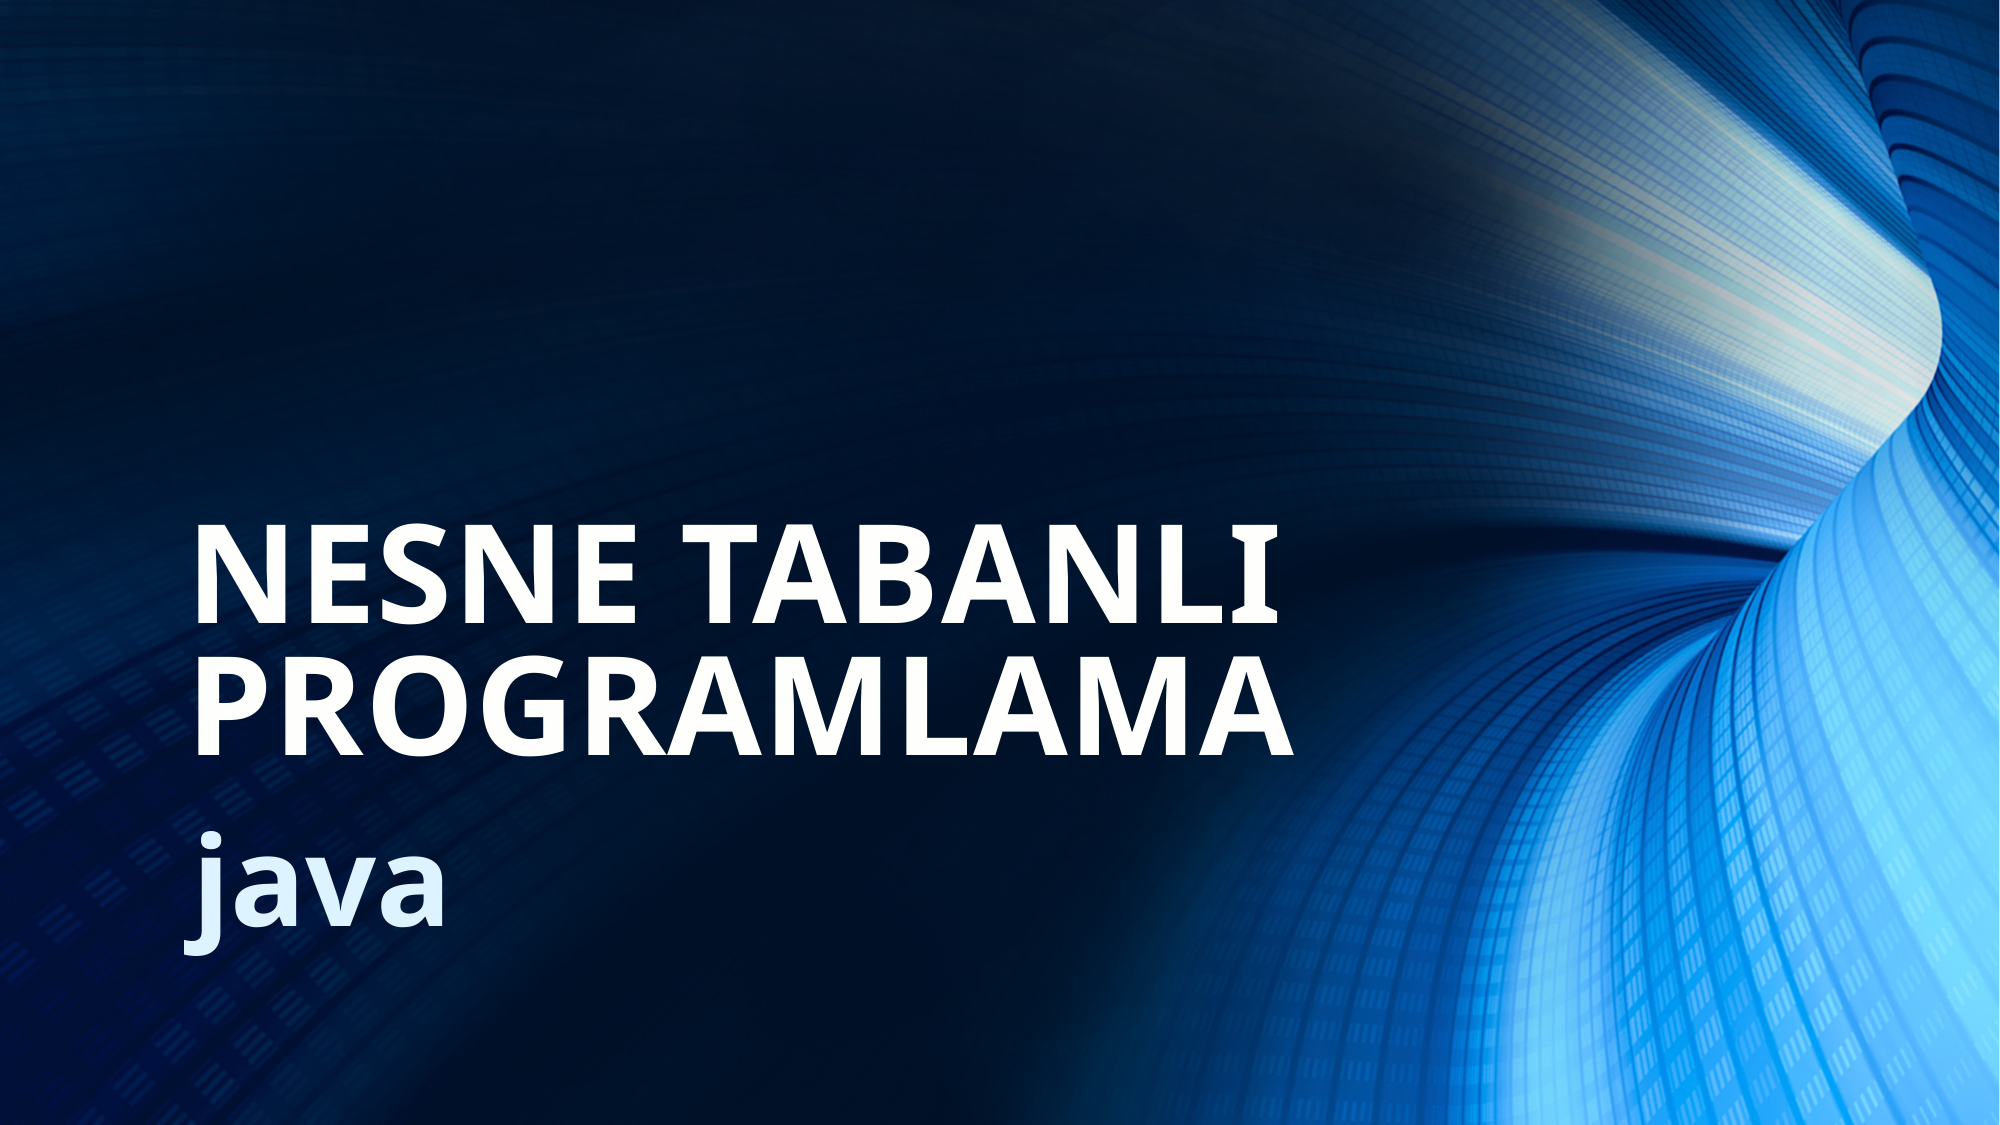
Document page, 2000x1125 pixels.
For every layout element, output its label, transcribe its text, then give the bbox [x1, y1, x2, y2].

subtitle java [176, 810, 1527, 1011]
title NESNE TABANLI PROGRAMLAMA [171, 314, 1522, 790]
picture [0, 0, 2000, 1125]
